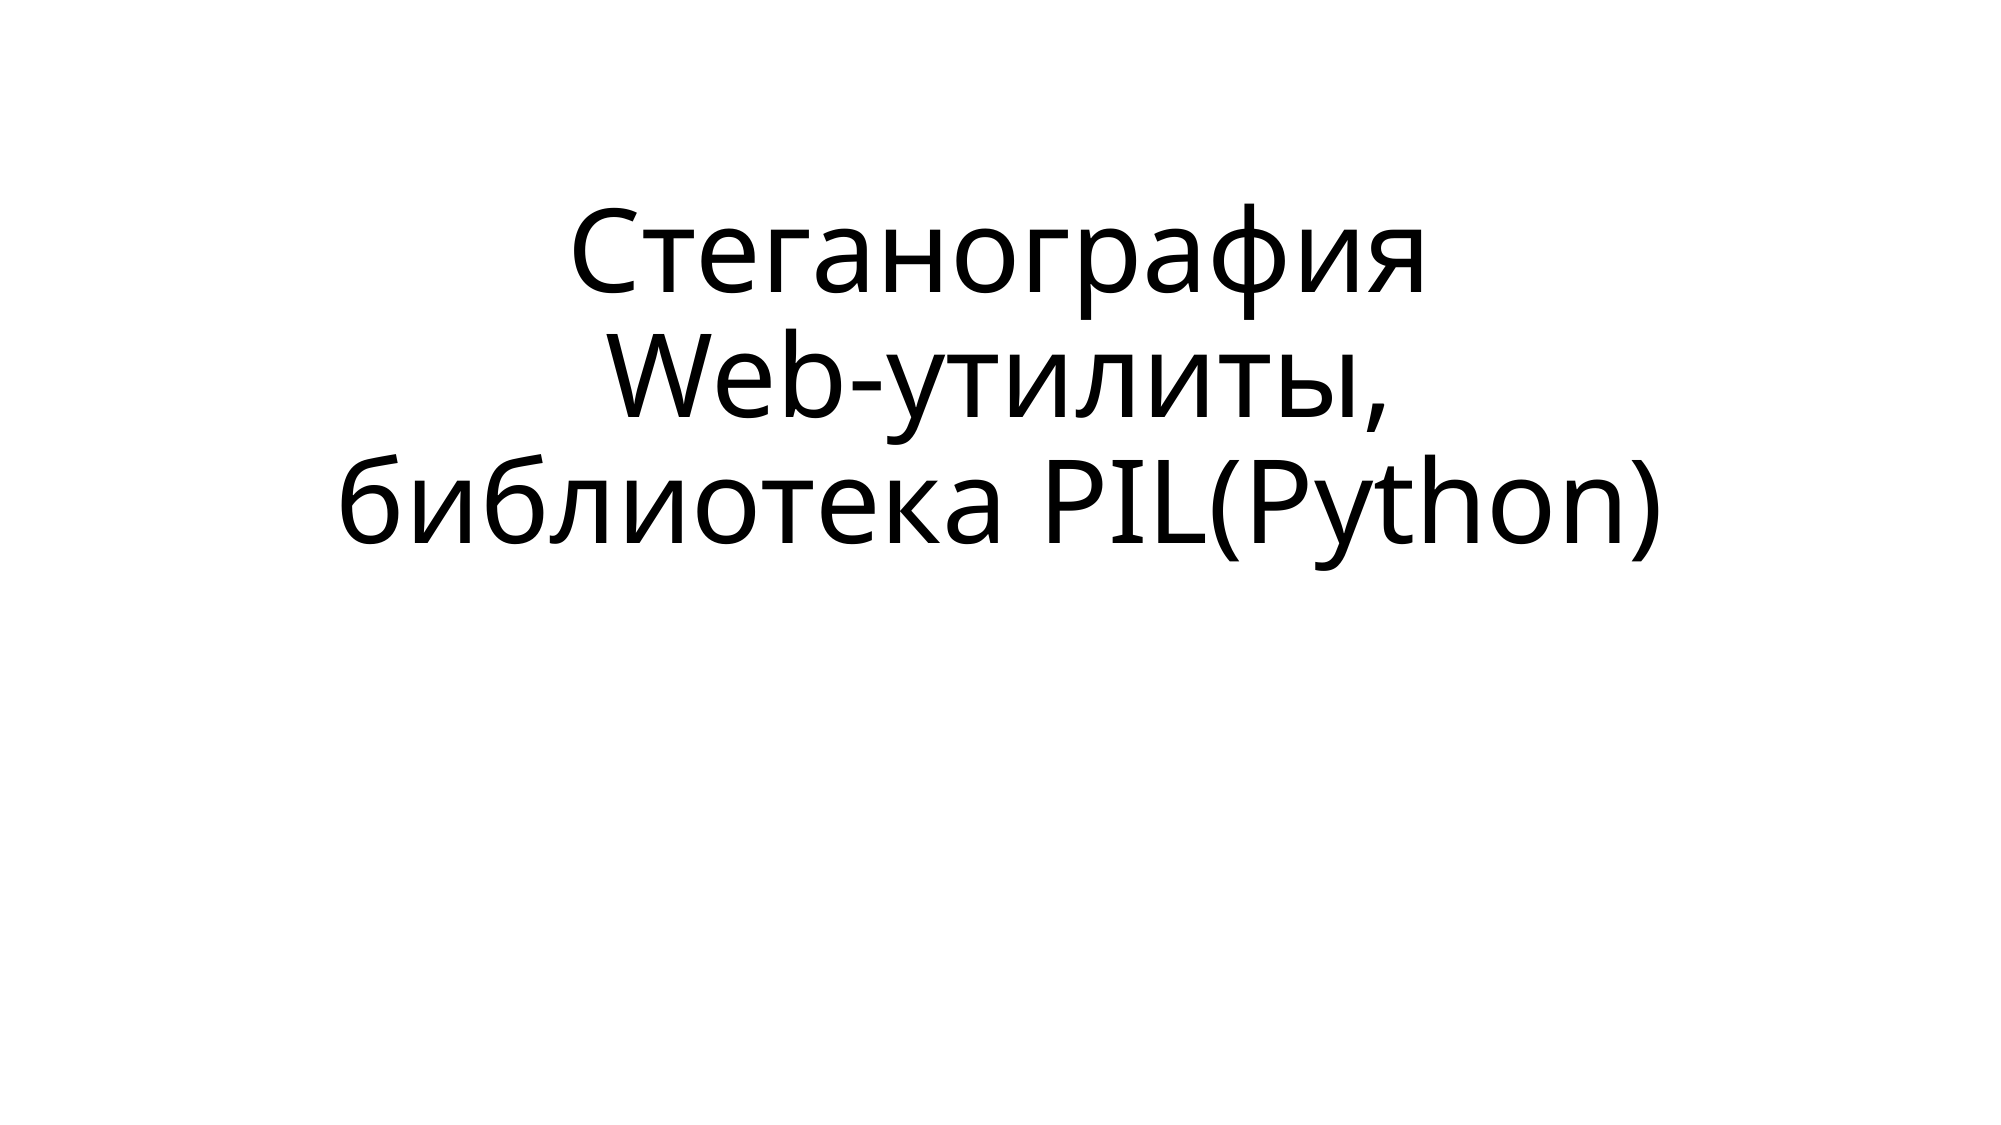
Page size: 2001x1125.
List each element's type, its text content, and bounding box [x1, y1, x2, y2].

title Стеганография Web-утилиты, библиотека PIL(Python) [249, 184, 1750, 576]
